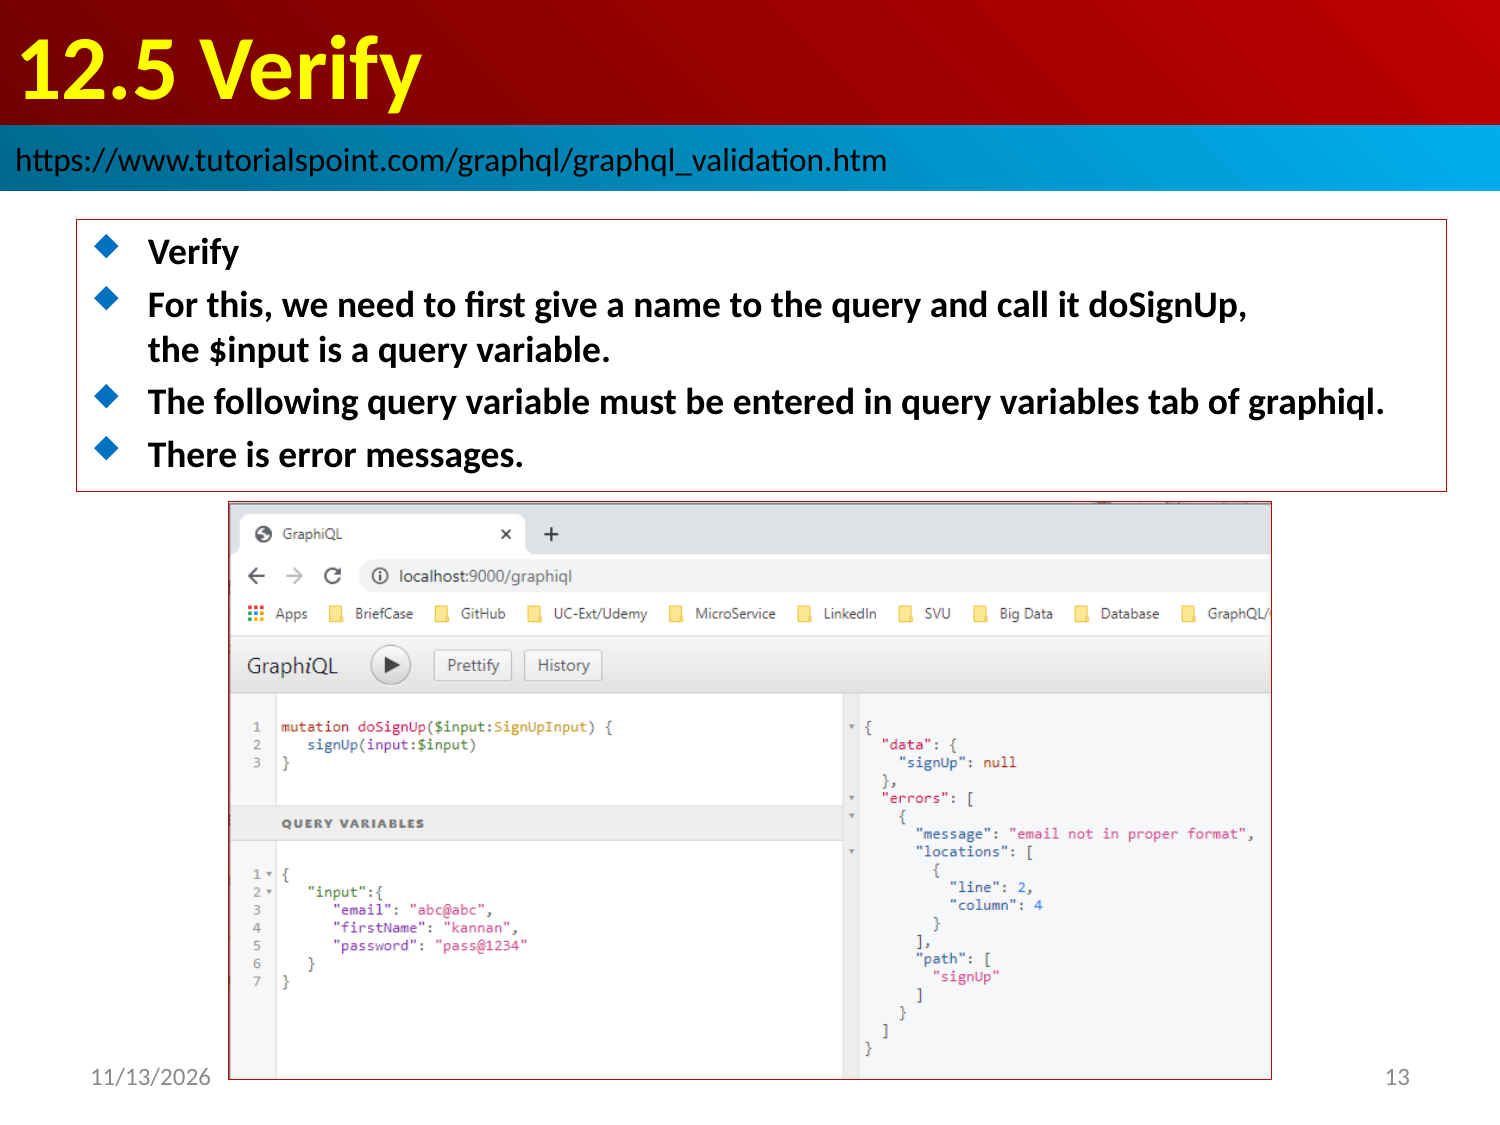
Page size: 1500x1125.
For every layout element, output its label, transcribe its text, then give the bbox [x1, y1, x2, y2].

text_box https://www.tutorialspoint.com/graphql/graphql_validation.htm [0, 125, 1500, 191]
picture [228, 500, 1272, 1080]
subtitle Verify For this, we need to first give a name to the query and call it doSignUp, the $input is a query variable. The following query variable must be entered in query variables tab of graphiql. There is error messages. [76, 219, 1447, 492]
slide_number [75, 1042, 425, 1109]
slide_number 13 [1074, 1042, 1425, 1109]
title 12.5 Verify [0, 0, 1500, 125]
